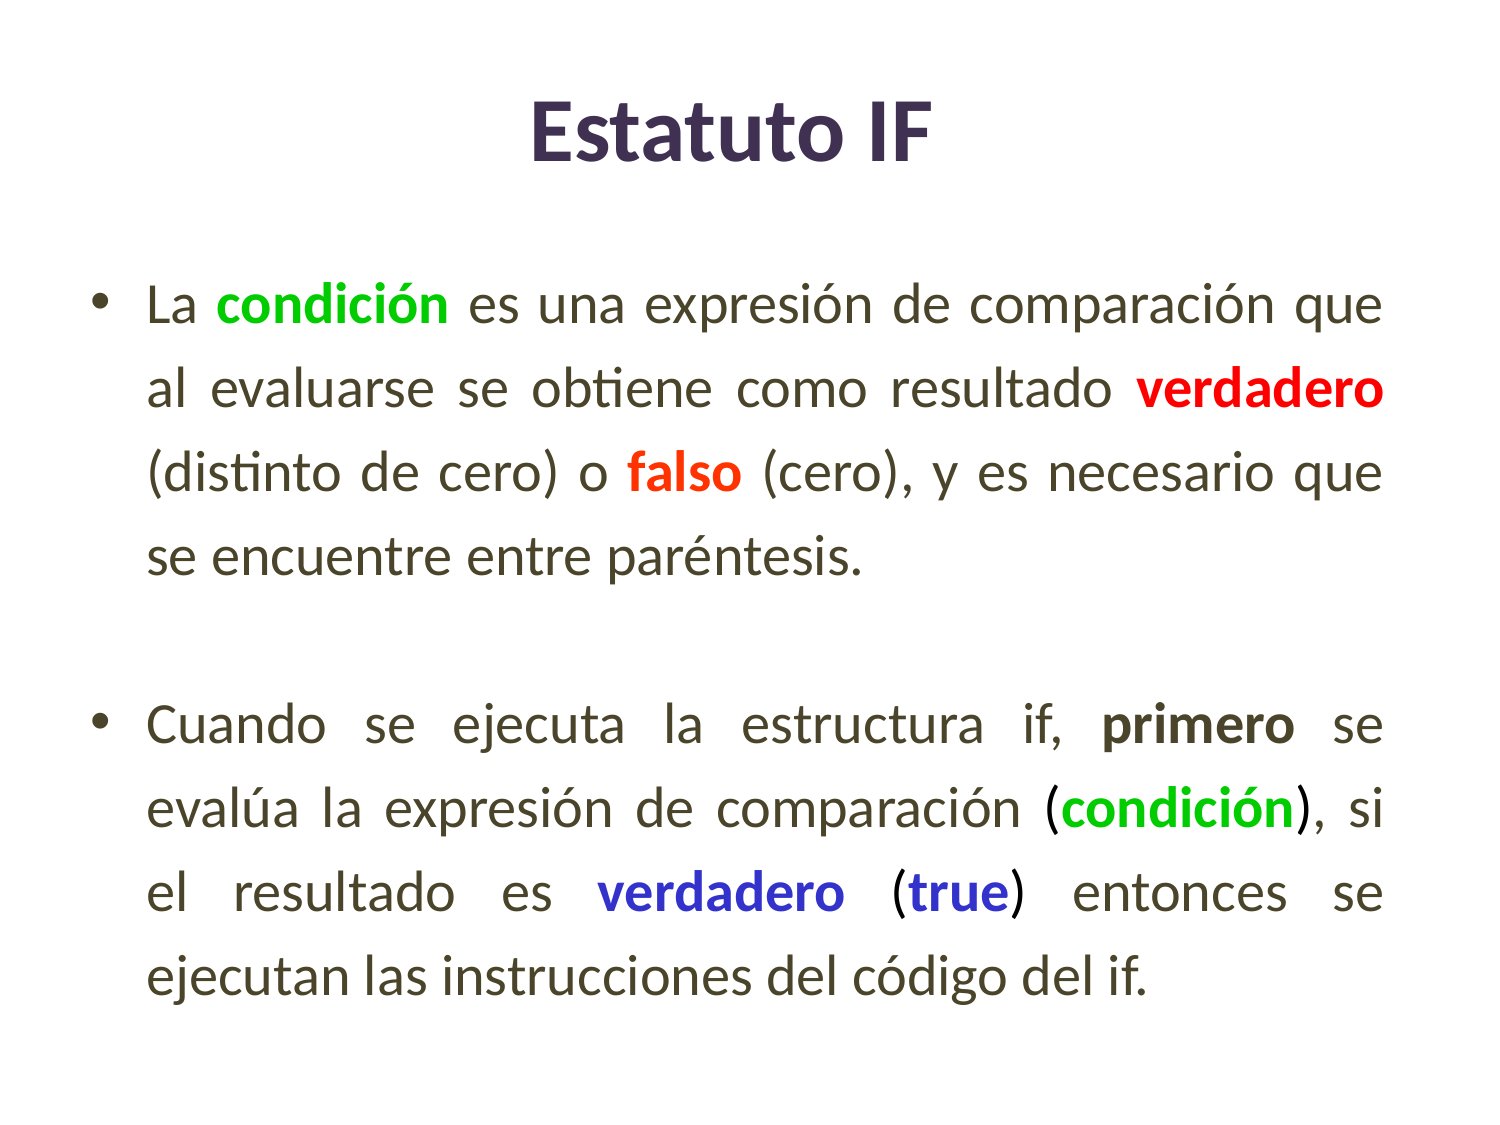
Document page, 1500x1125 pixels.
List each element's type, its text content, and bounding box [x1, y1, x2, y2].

title Estatuto IF [75, 30, 1388, 219]
list La condición es una expresión de comparación que al evaluarse se obtiene como resultado verdadero (distinto de cero) o falso (cero), y es necesario que se encuentre entre paréntesis. Cuando se ejecuta la estructura if, primero se evalúa la expresión de comparación (condición), si el resultado es verdadero (true) entonces se ejecutan las instrucciones del código del if. [75, 243, 1400, 1016]
